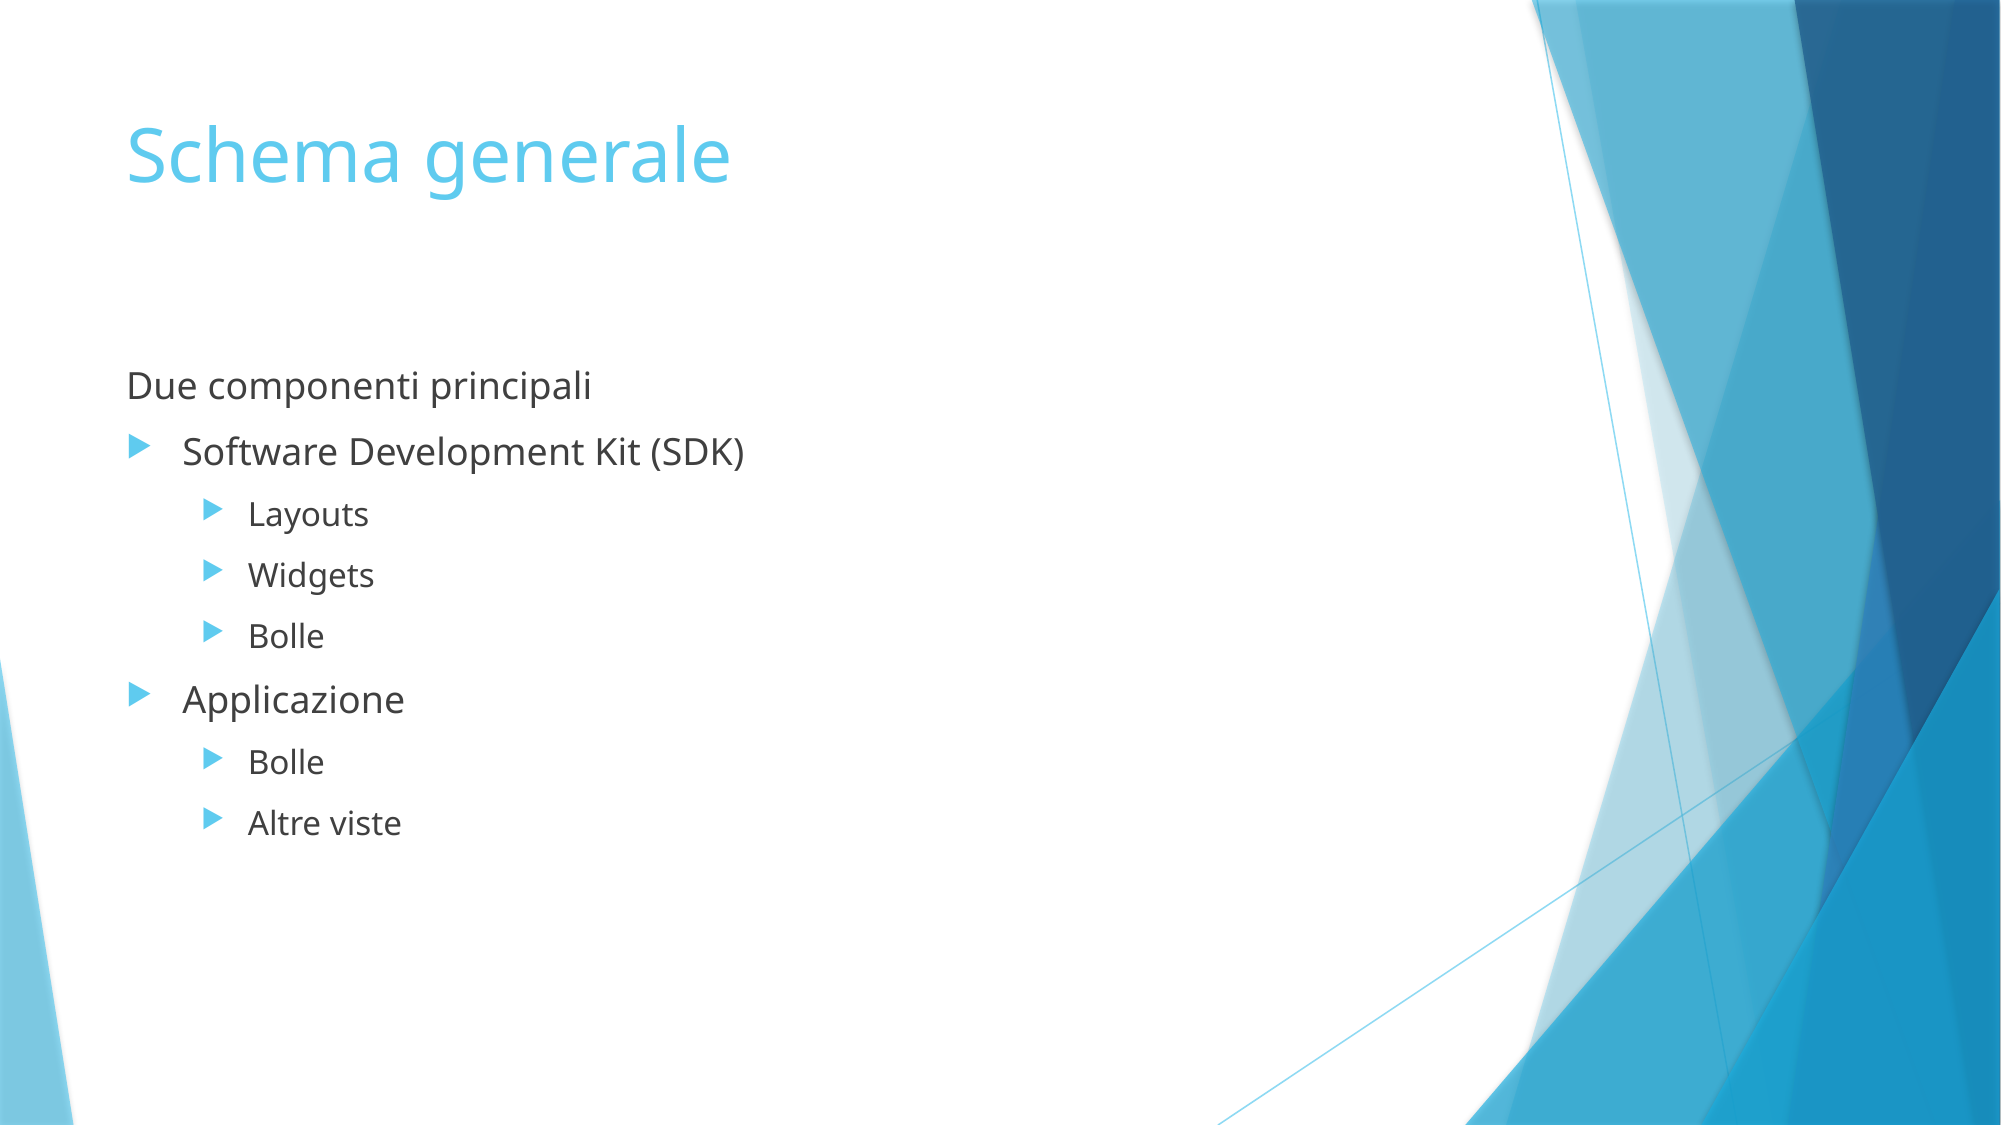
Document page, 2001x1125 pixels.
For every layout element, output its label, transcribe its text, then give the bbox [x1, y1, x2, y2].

title Schema generale [111, 99, 1522, 317]
list Due componenti principali Software Development Kit (SDK) Layouts Widgets Bolle Applicazione Bolle Altre viste [111, 354, 1522, 992]
